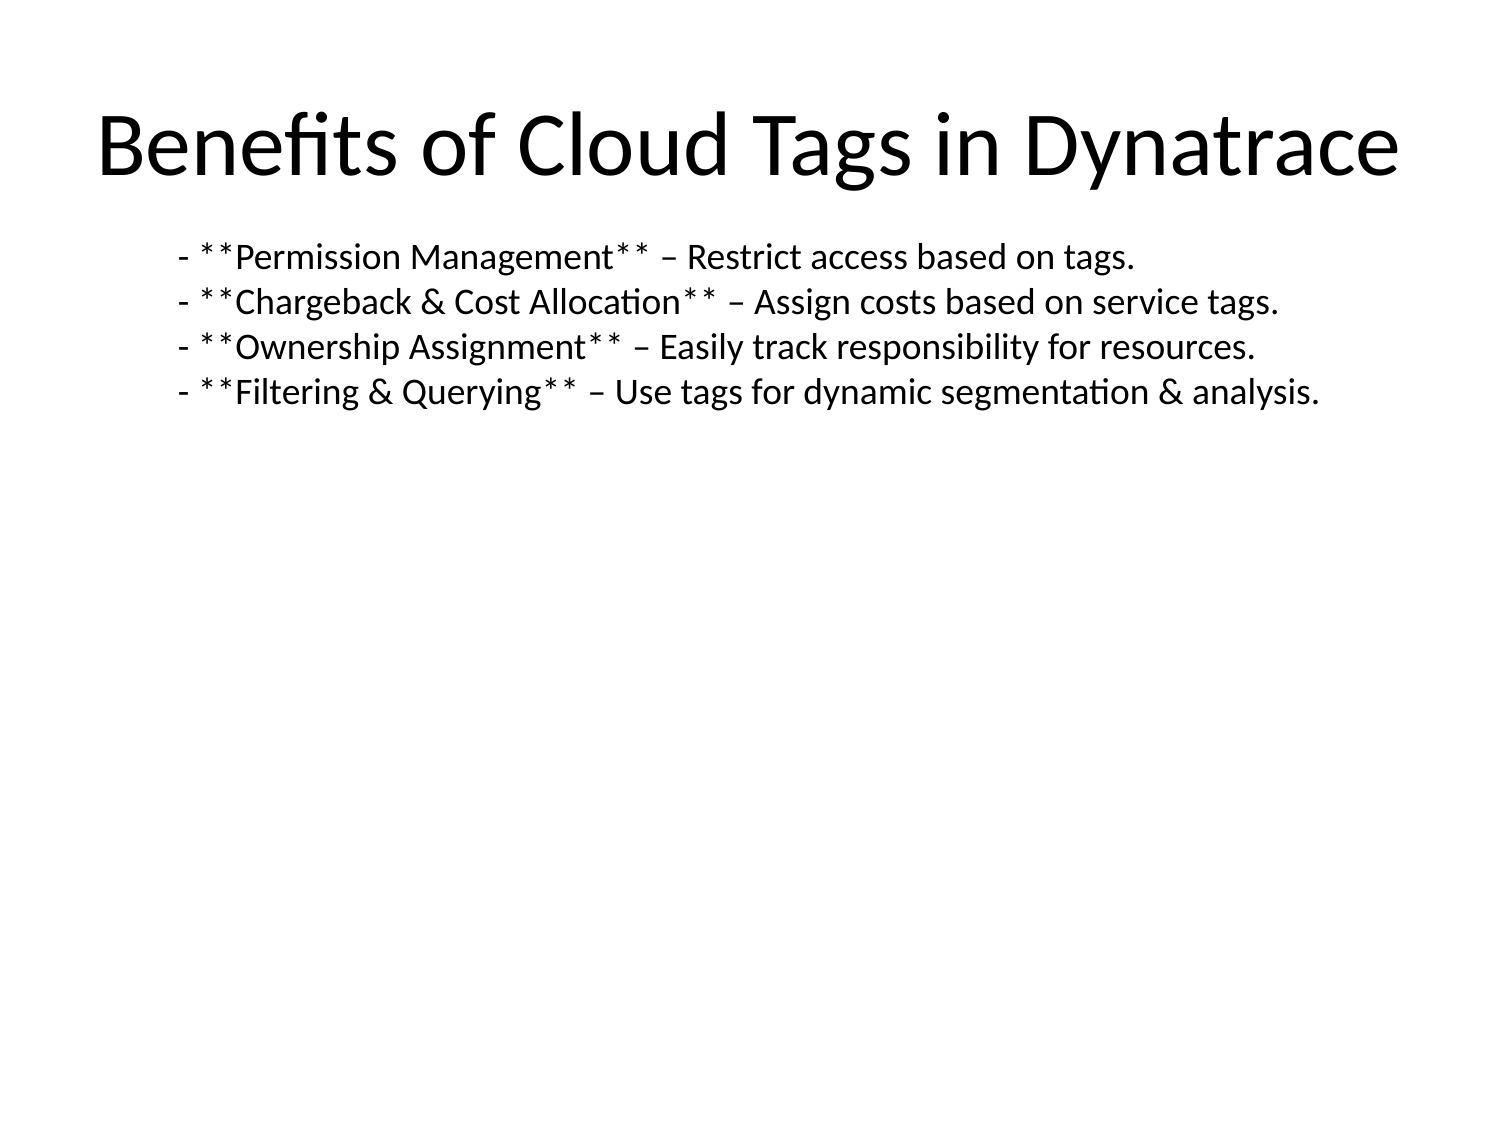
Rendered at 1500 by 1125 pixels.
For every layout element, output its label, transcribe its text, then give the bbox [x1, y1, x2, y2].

title Benefits of Cloud Tags in Dynatrace [75, 45, 1425, 233]
text_box - **Permission Management** – Restrict access based on tags. - **Chargeback & Cost Allocation** – Assign costs based on service tags. - **Ownership Assignment** – Easily track responsibility for resources. - **Filtering & Querying** – Use tags for dynamic segmentation & analysis. [163, 224, 1337, 420]
